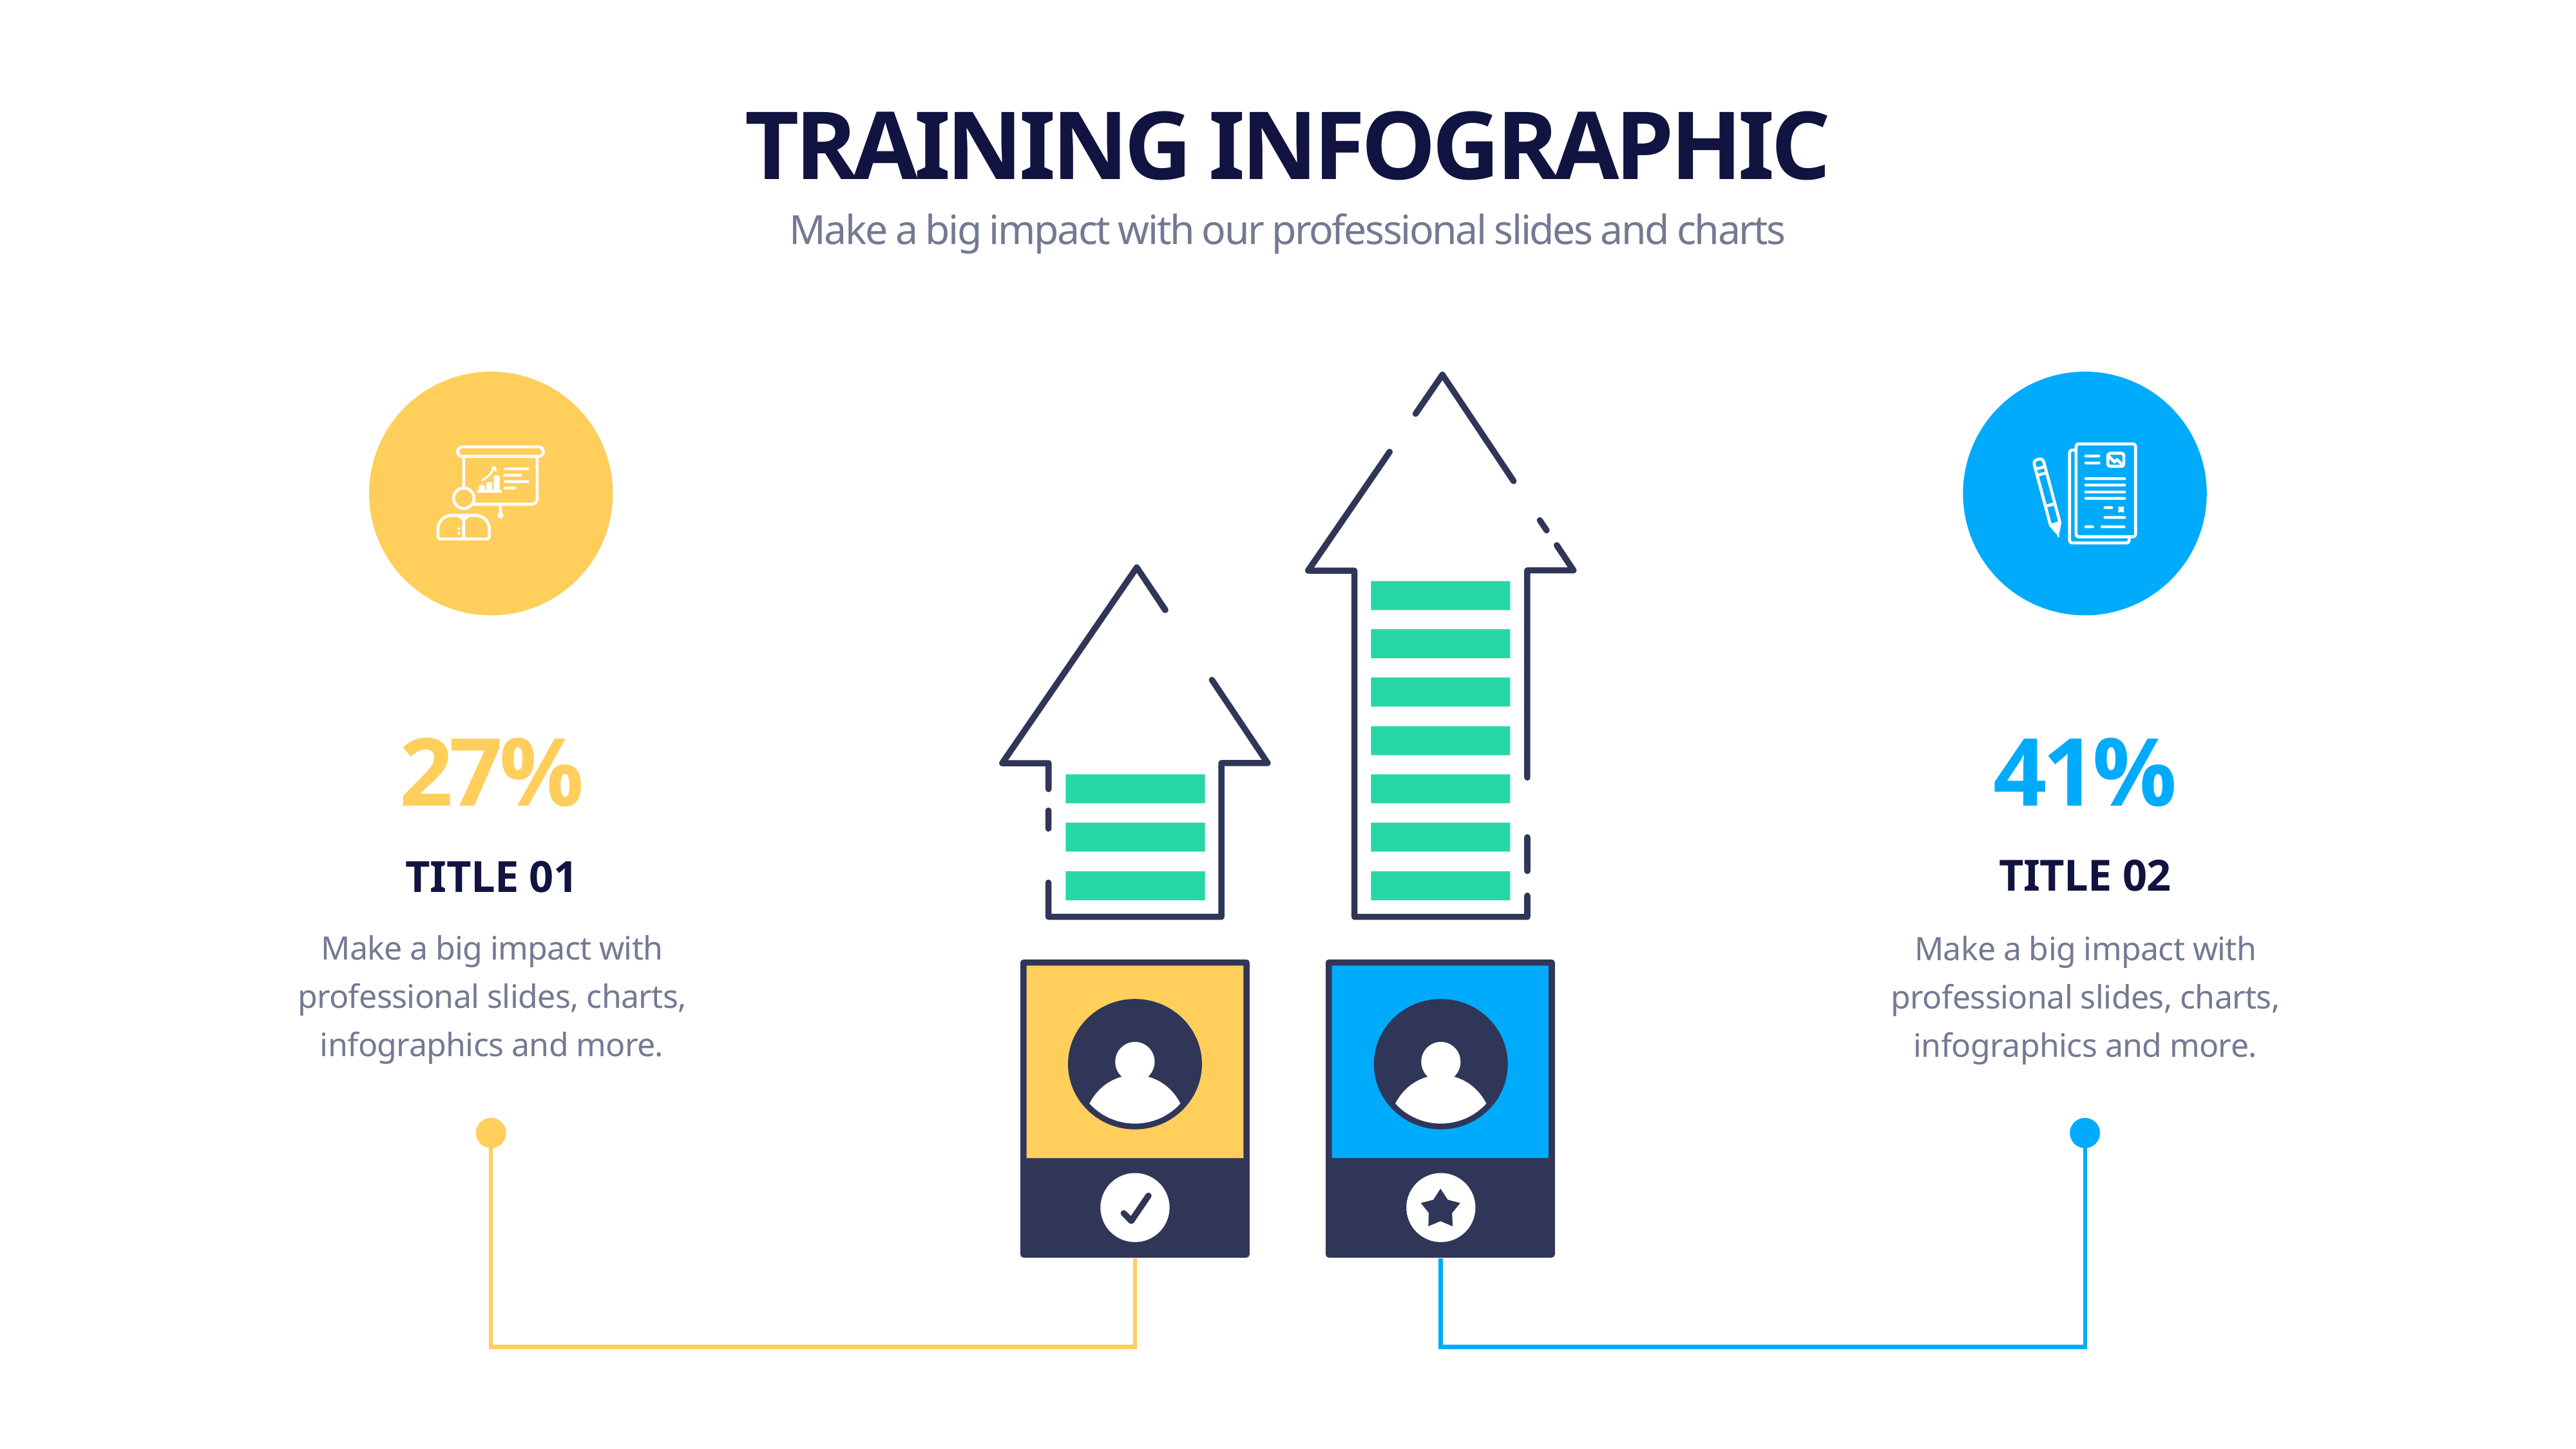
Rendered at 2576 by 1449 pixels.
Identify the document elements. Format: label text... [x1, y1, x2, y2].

text_box [491, 1132, 1136, 1347]
text_box [475, 1117, 506, 1148]
text_box 27% [271, 707, 713, 829]
text_box [2068, 442, 2137, 545]
text_box Make a big impact with our professional slides and charts [160, 199, 2416, 258]
text_box [2070, 1117, 2101, 1148]
text_box [1440, 1132, 2086, 1347]
text_box TITLE 01 [271, 844, 713, 906]
text_box Make a big impact with professional slides, charts, infographics and more. [271, 913, 713, 1068]
text_box TRAINING INFOGRAPHIC [160, 80, 2416, 199]
text_box 41% [1864, 707, 2306, 829]
text_box [452, 445, 545, 518]
text_box [369, 372, 613, 616]
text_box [998, 564, 1272, 1258]
text_box [436, 513, 491, 541]
text_box Make a big impact with professional slides, charts, infographics and more. [1863, 914, 2308, 1068]
text_box [2032, 457, 2062, 538]
text_box [1963, 372, 2207, 616]
text_box TITLE 02 [1863, 843, 2308, 905]
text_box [1304, 372, 1578, 1258]
